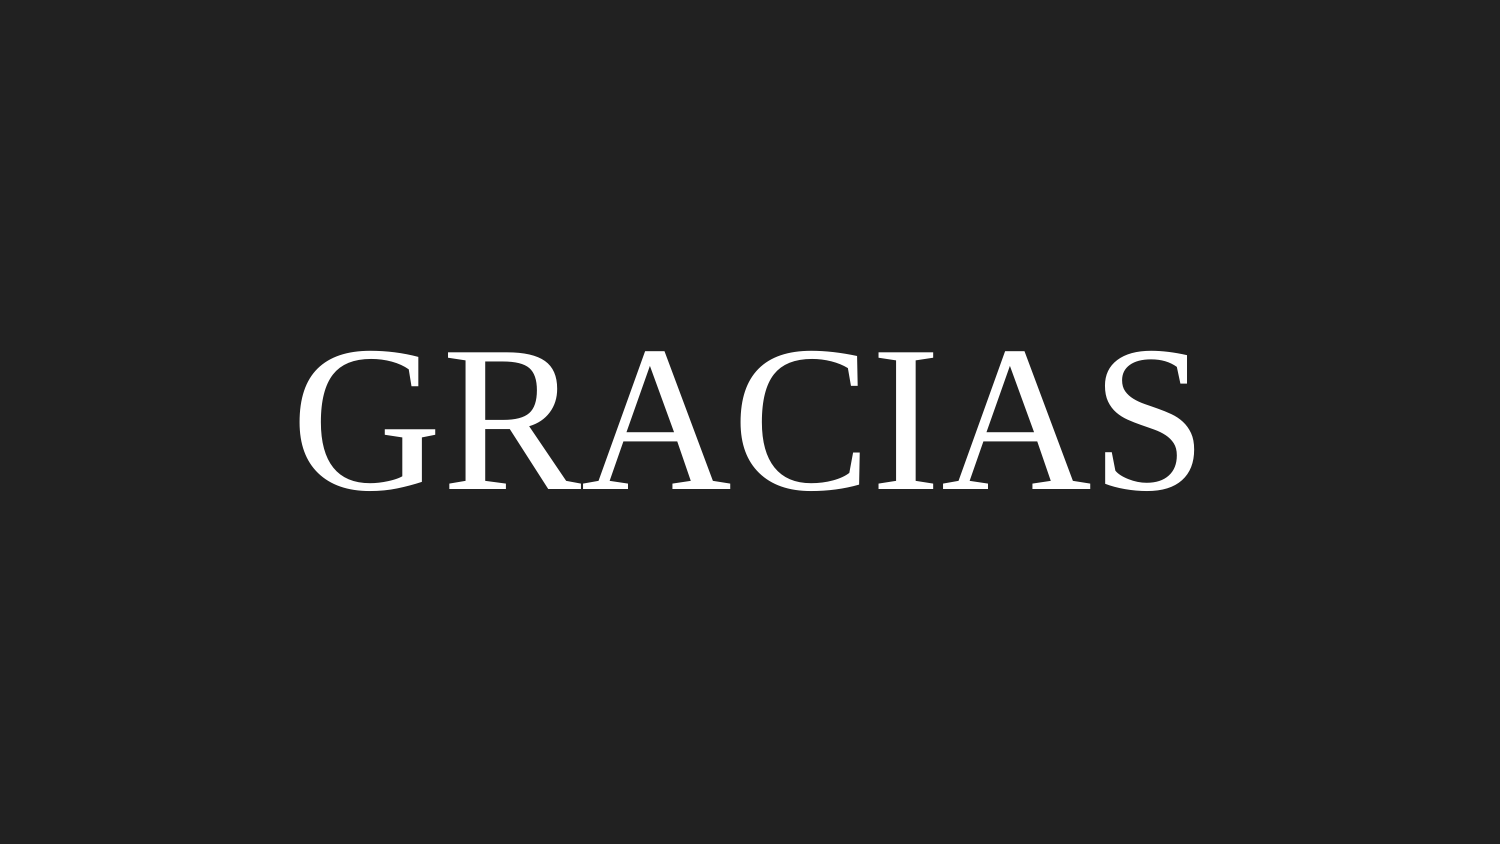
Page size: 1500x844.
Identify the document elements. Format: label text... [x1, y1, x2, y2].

title GRACIAS [51, 266, 1449, 521]
